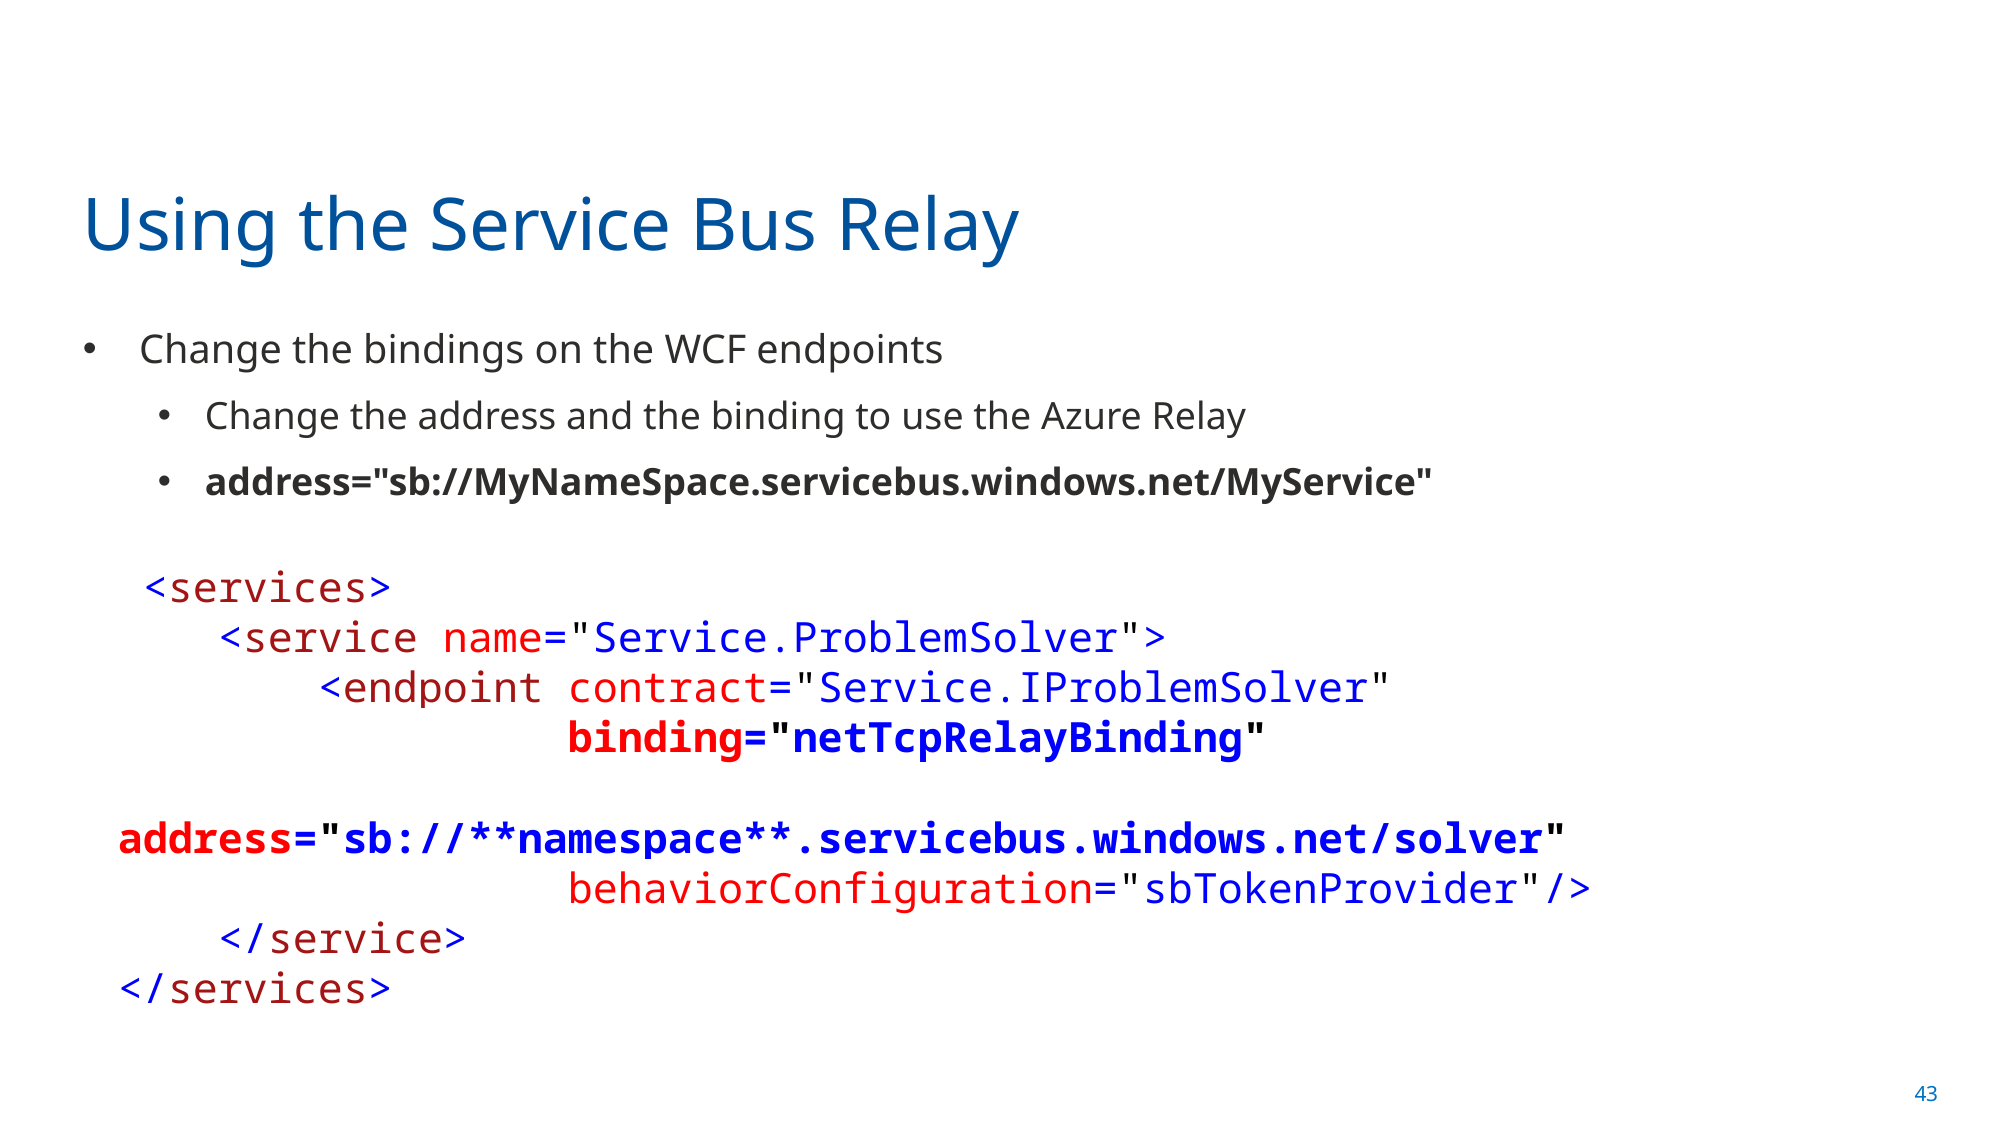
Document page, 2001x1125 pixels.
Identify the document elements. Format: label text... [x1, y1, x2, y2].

title Using the Service Bus Relay [67, 170, 1565, 273]
text_box <services> <service name="Service.ProblemSolver"> <endpoint contract="Service.IProblemSolver" binding="netTcpRelayBinding" address="sb://**namespace**.servicebus.windows.net/solver" behaviorConfiguration="sbTokenProvider"/> </service> </services> [103, 553, 1939, 1019]
list Change the bindings on the WCF endpoints Change the address and the binding to use the Azure Relay address="sb://MyNameSpace.servicebus.windows.net/MyService" [67, 316, 1939, 1063]
